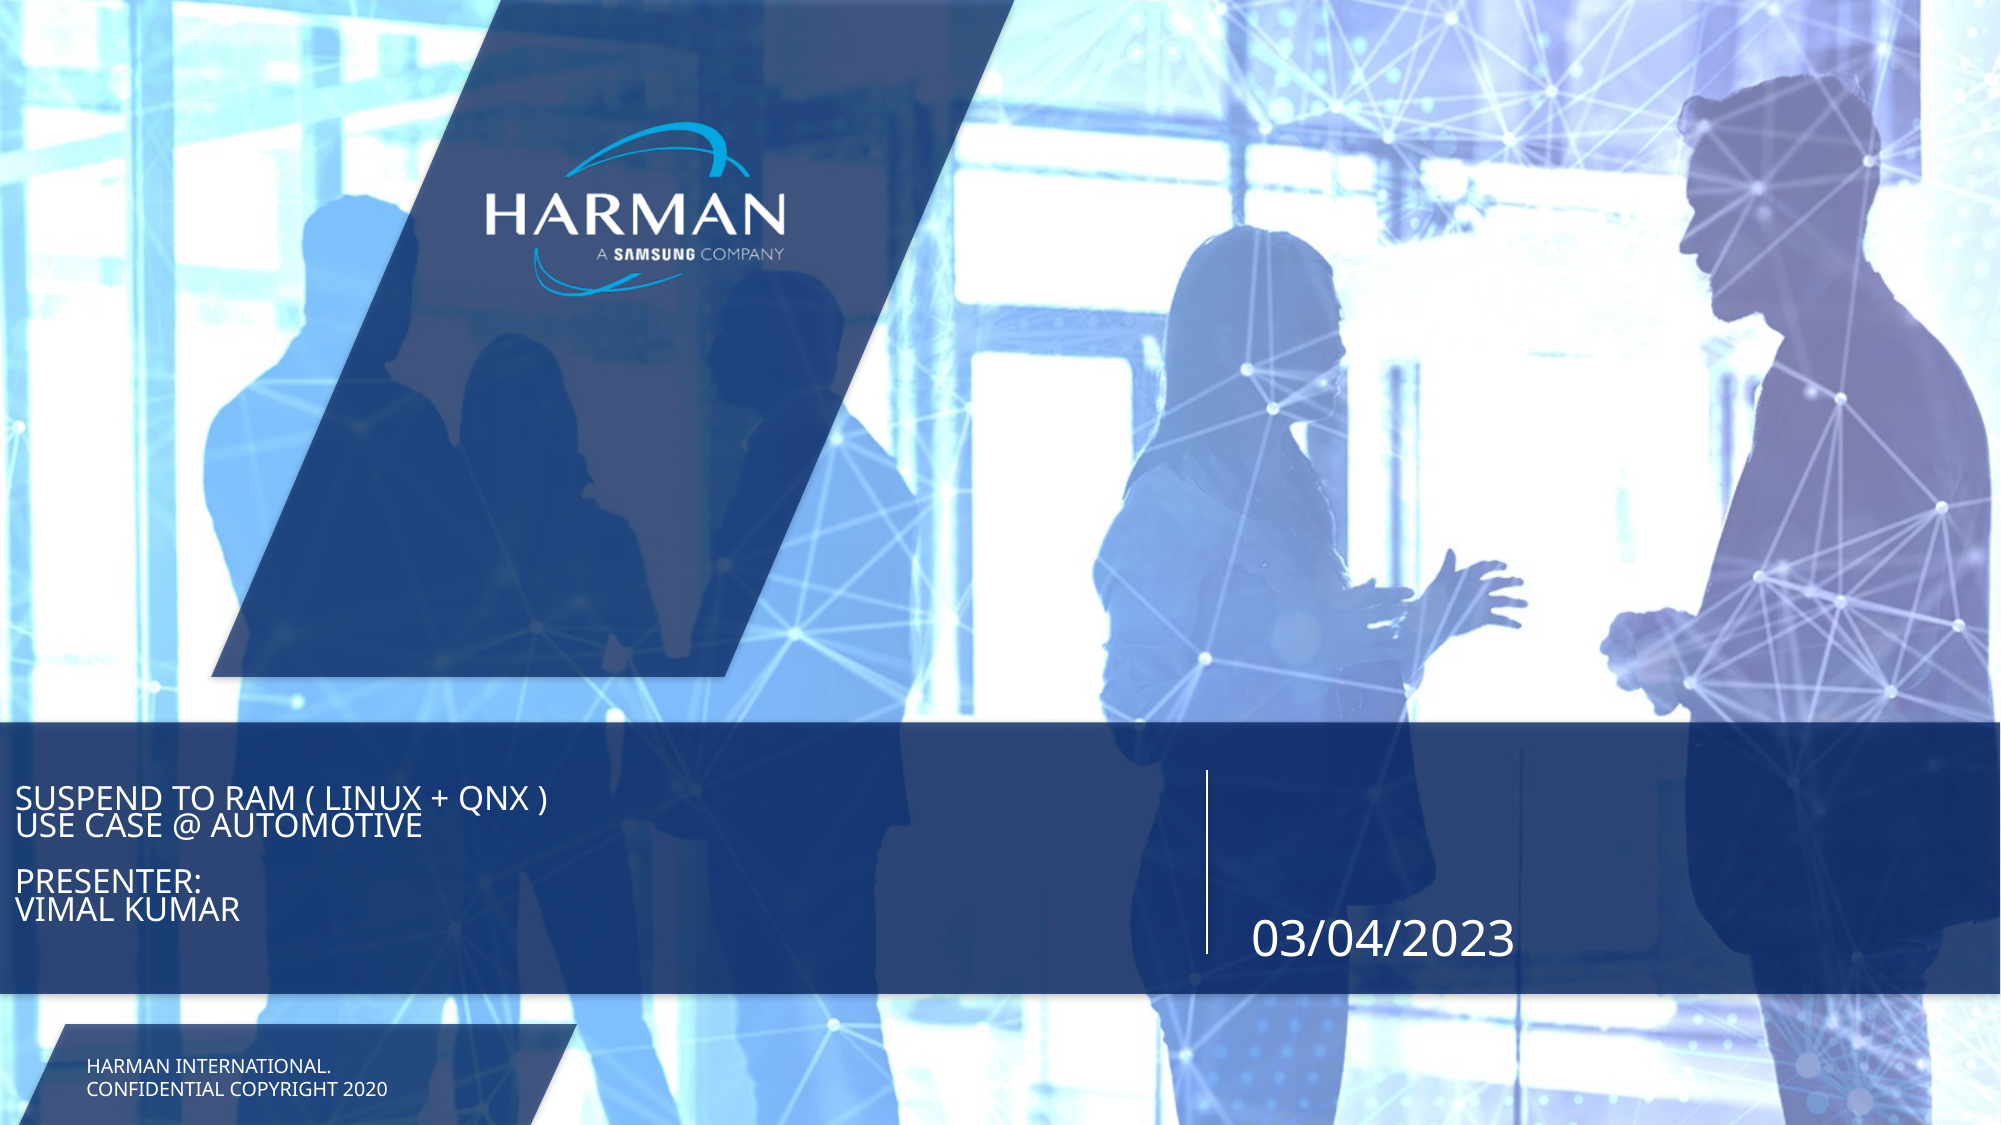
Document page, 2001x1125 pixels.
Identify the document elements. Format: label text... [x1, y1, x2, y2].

picture [0, 994, 2000, 1125]
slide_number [1236, 898, 1687, 959]
title Suspend to RAM ( Linux + QNX ) Use case @ Automotive Presenter: Vimal Kumar [0, 725, 1850, 991]
picture [0, 0, 2001, 722]
